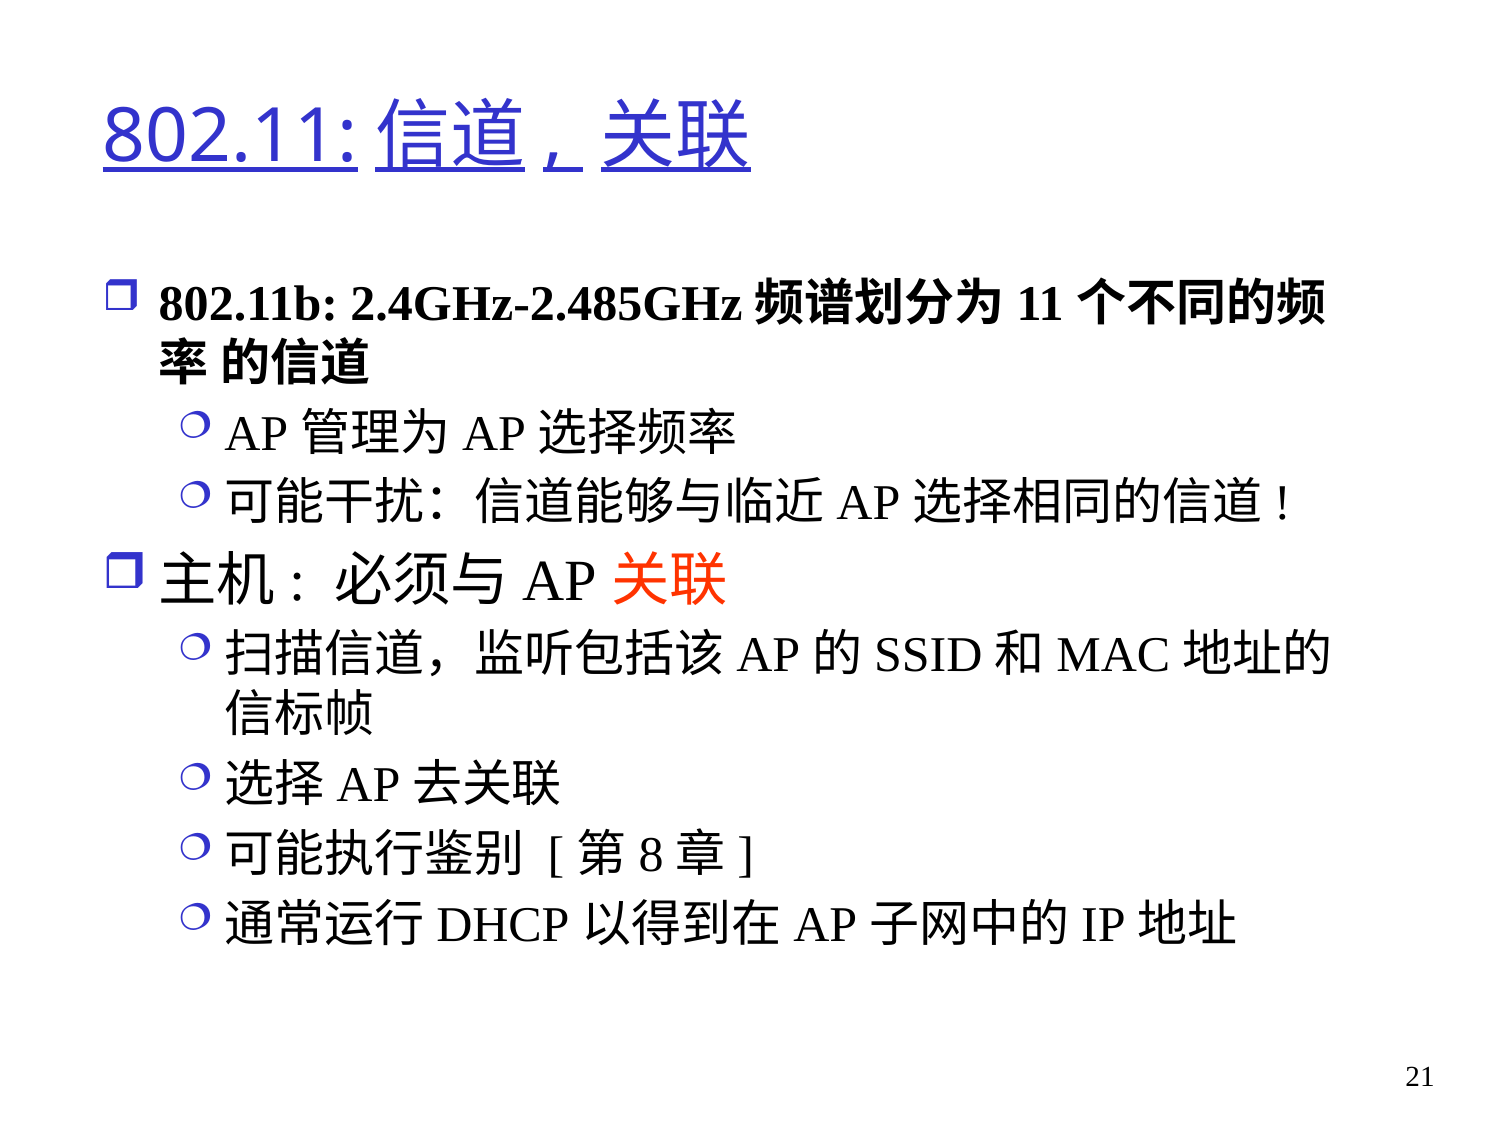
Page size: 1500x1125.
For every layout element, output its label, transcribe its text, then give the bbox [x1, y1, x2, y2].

list 802.11b: 2.4GHz-2.485GHz频谱划分为11个不同的频率 的信道 AP管理为AP选择频率 可能干扰：信道能够与临近AP选择相同的信道! 主机: 必须与AP关联 扫描信道，监听包括该AP的SSID和MAC地址的信标帧 选择AP去关联 可能执行鉴别 [第8章] 通常运行DHCP以得到在AP子网中的IP地址 [87, 262, 1363, 1025]
title 802.11:信道, 关联 [87, 37, 1363, 225]
slide_number 21 [1339, 1050, 1450, 1125]
